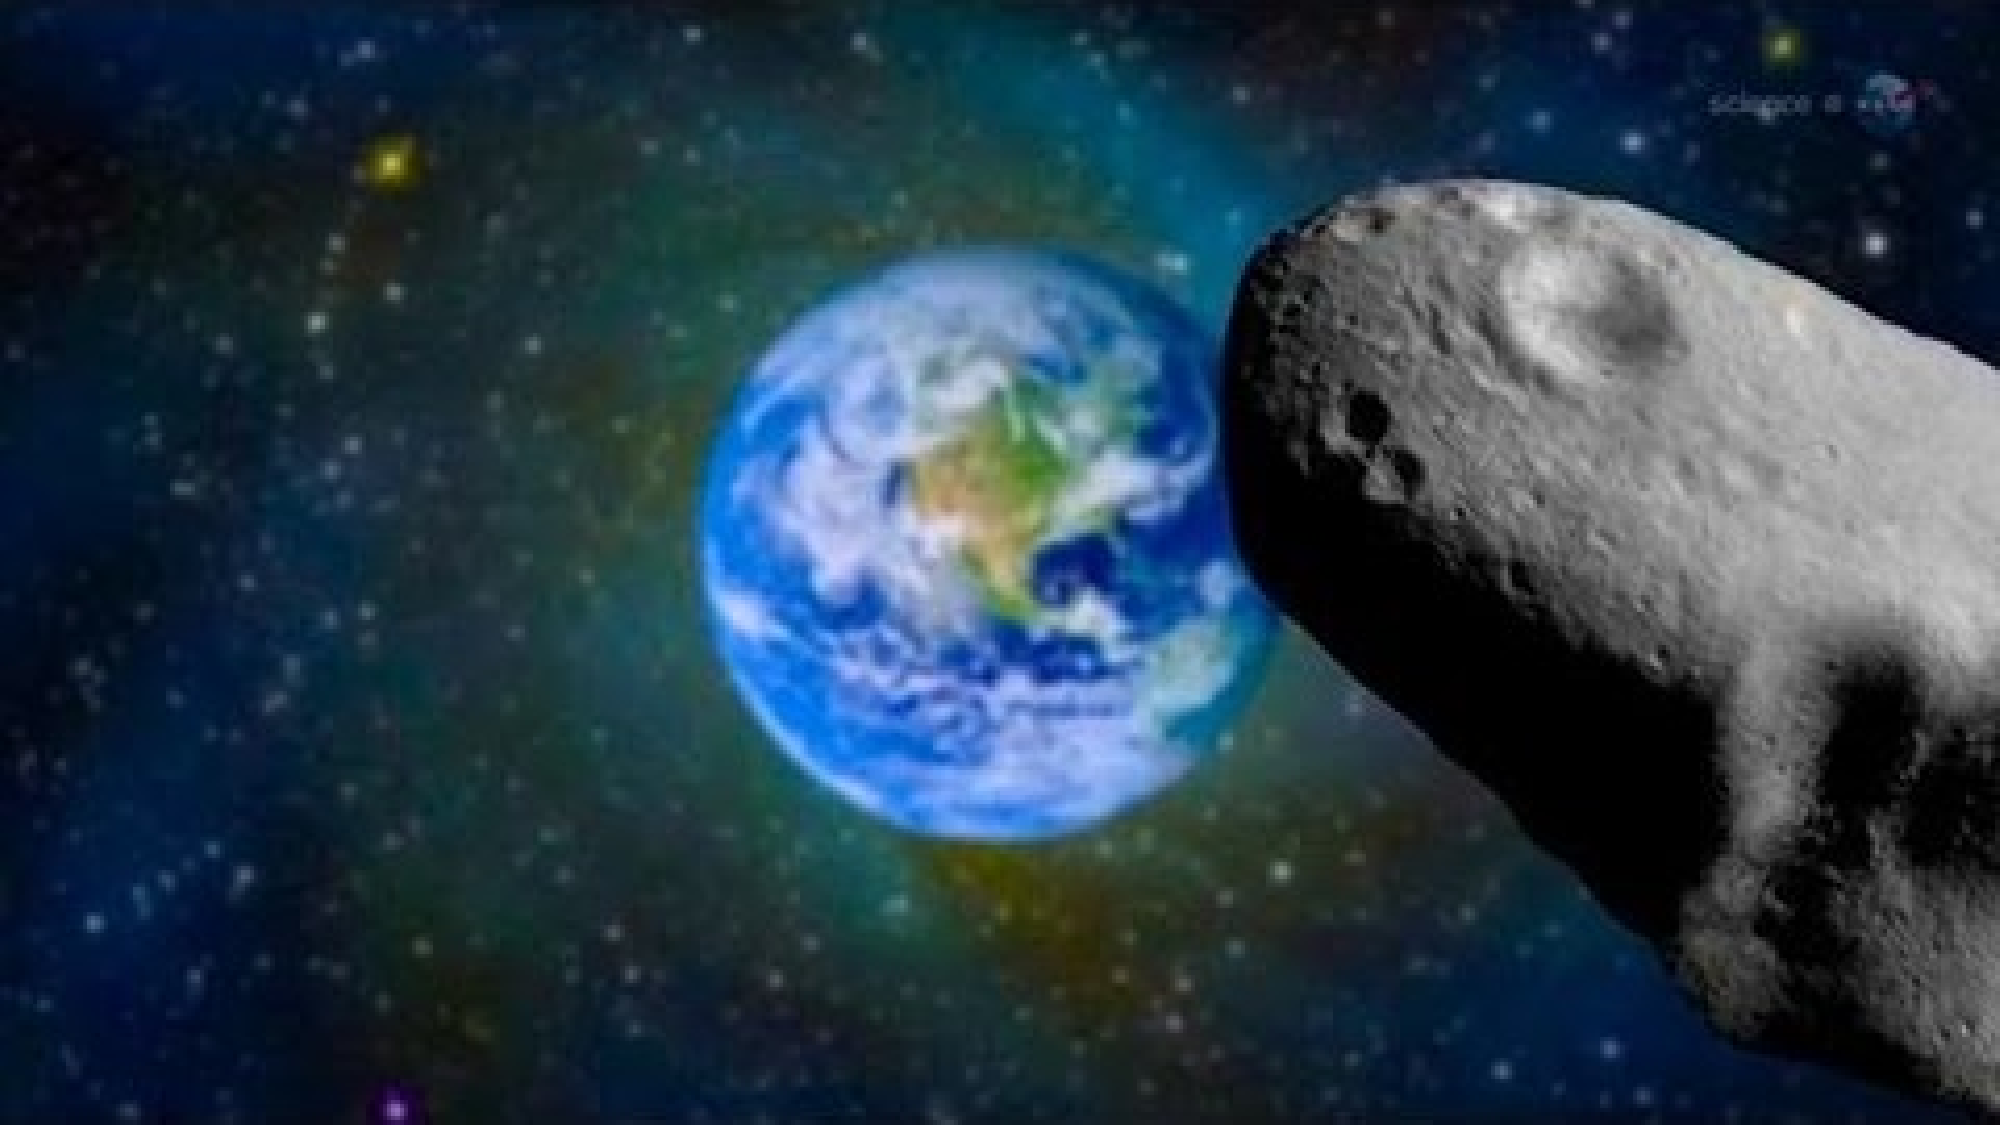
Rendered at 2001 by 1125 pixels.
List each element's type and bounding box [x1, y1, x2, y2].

text_box [0, 0, 2000, 1125]
